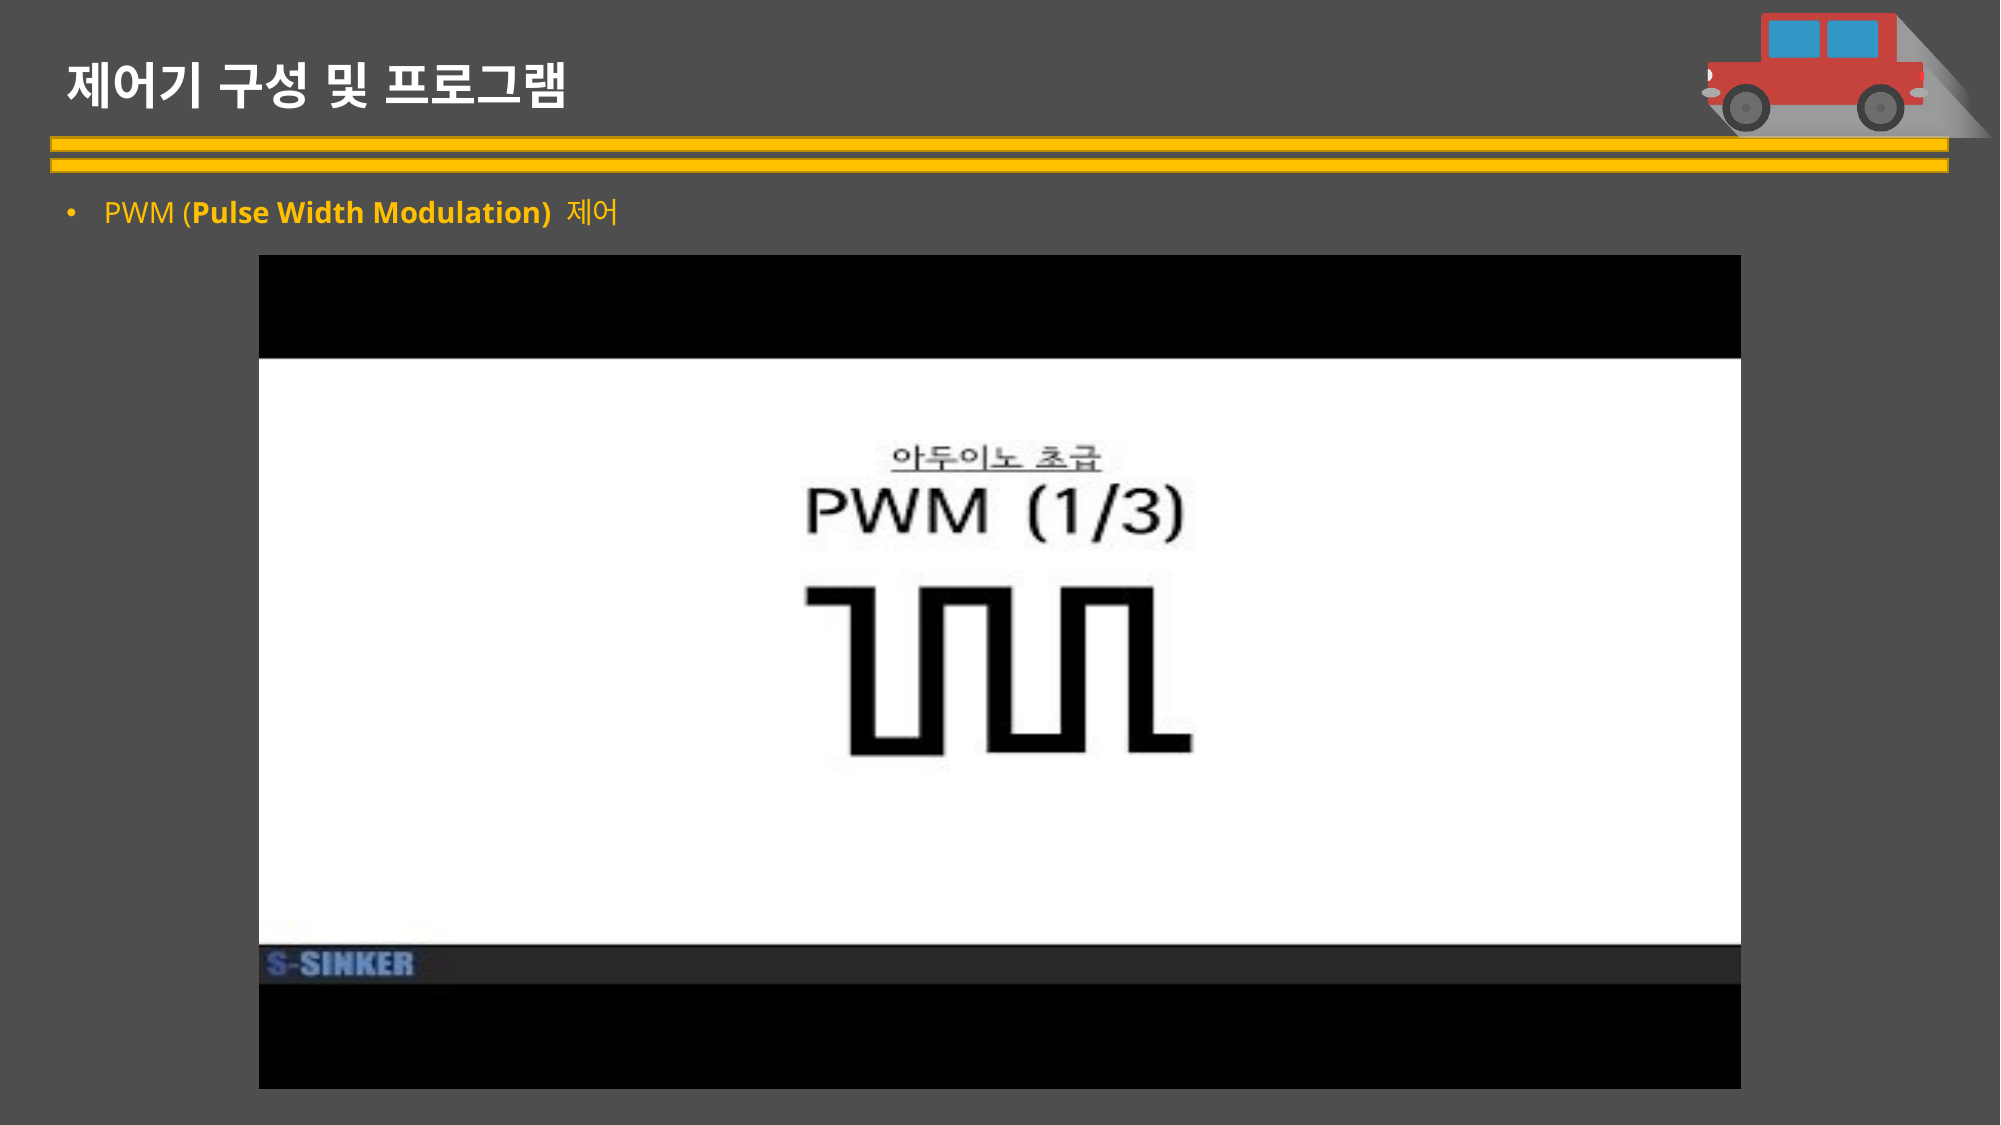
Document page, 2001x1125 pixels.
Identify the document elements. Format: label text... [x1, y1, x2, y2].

picture [1695, 1, 2000, 138]
list PWM (Pulse Width Modulation) 제어 [51, 169, 1949, 1103]
title 제어기 구성 및 프로그램 [51, 39, 1949, 138]
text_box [258, 254, 1742, 1090]
